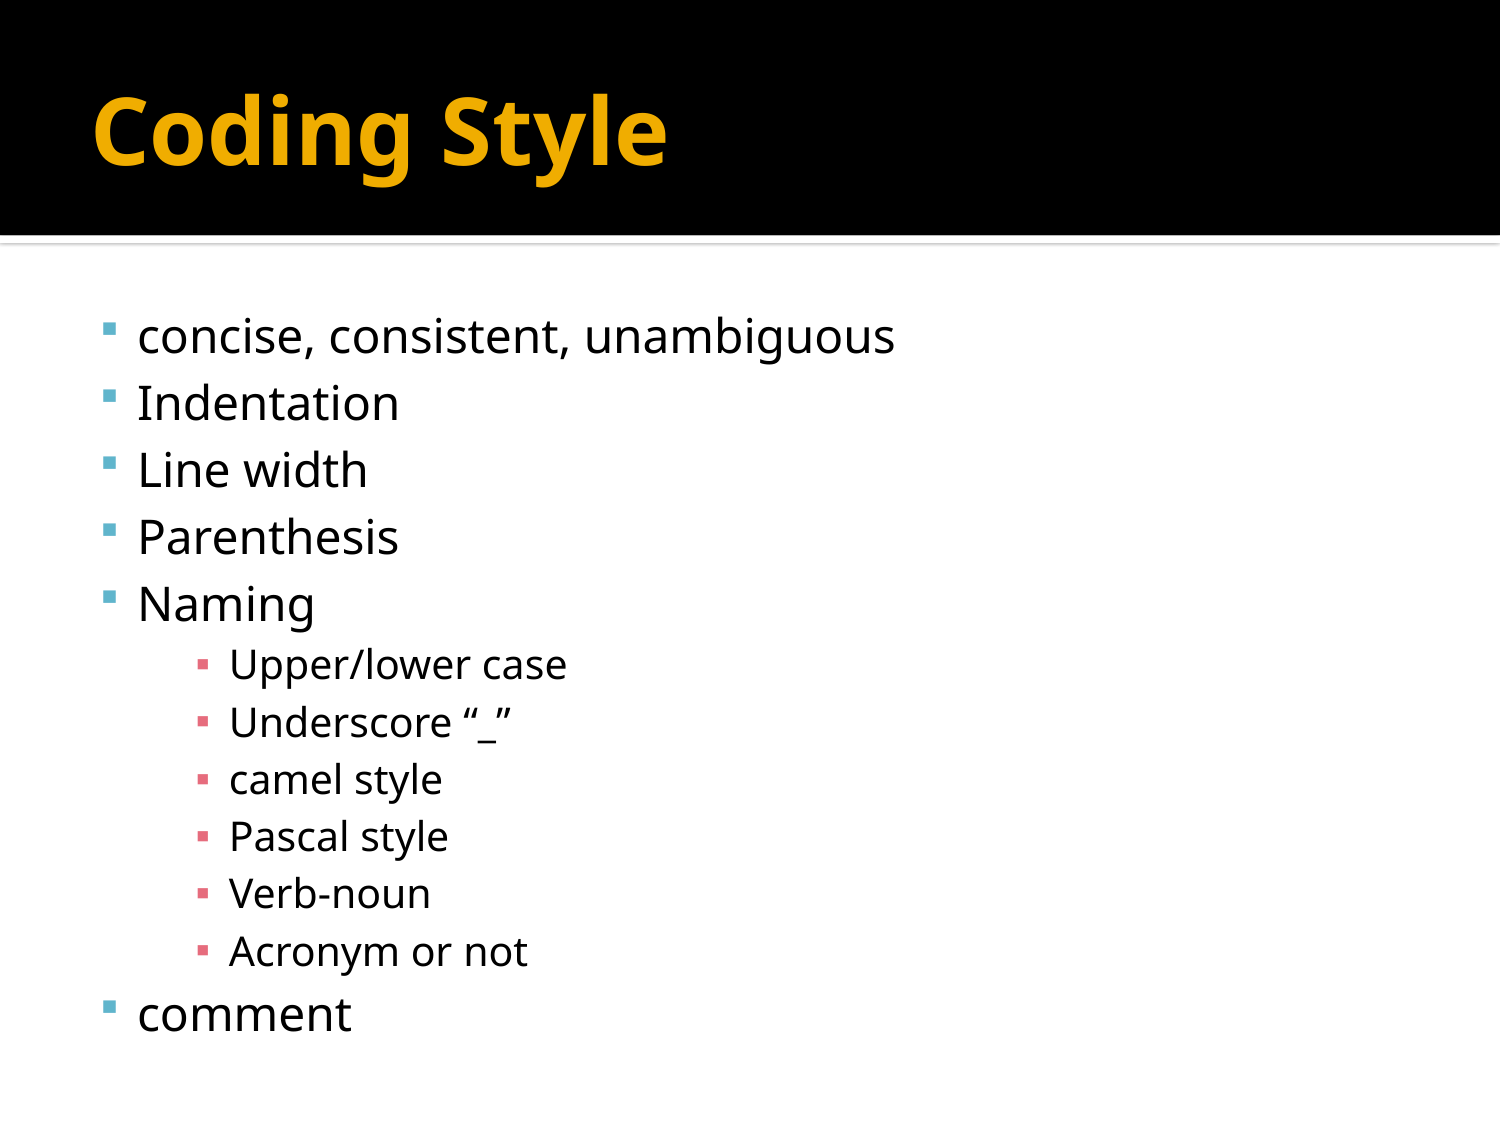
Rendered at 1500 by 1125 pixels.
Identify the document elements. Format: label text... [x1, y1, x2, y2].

title Coding Style [75, 25, 1425, 231]
list concise, consistent, unambiguous Indentation Line width Parenthesis Naming Upper/lower case Underscore “_” camel style Pascal style Verb-noun Acronym or not comment [75, 291, 1425, 1050]
